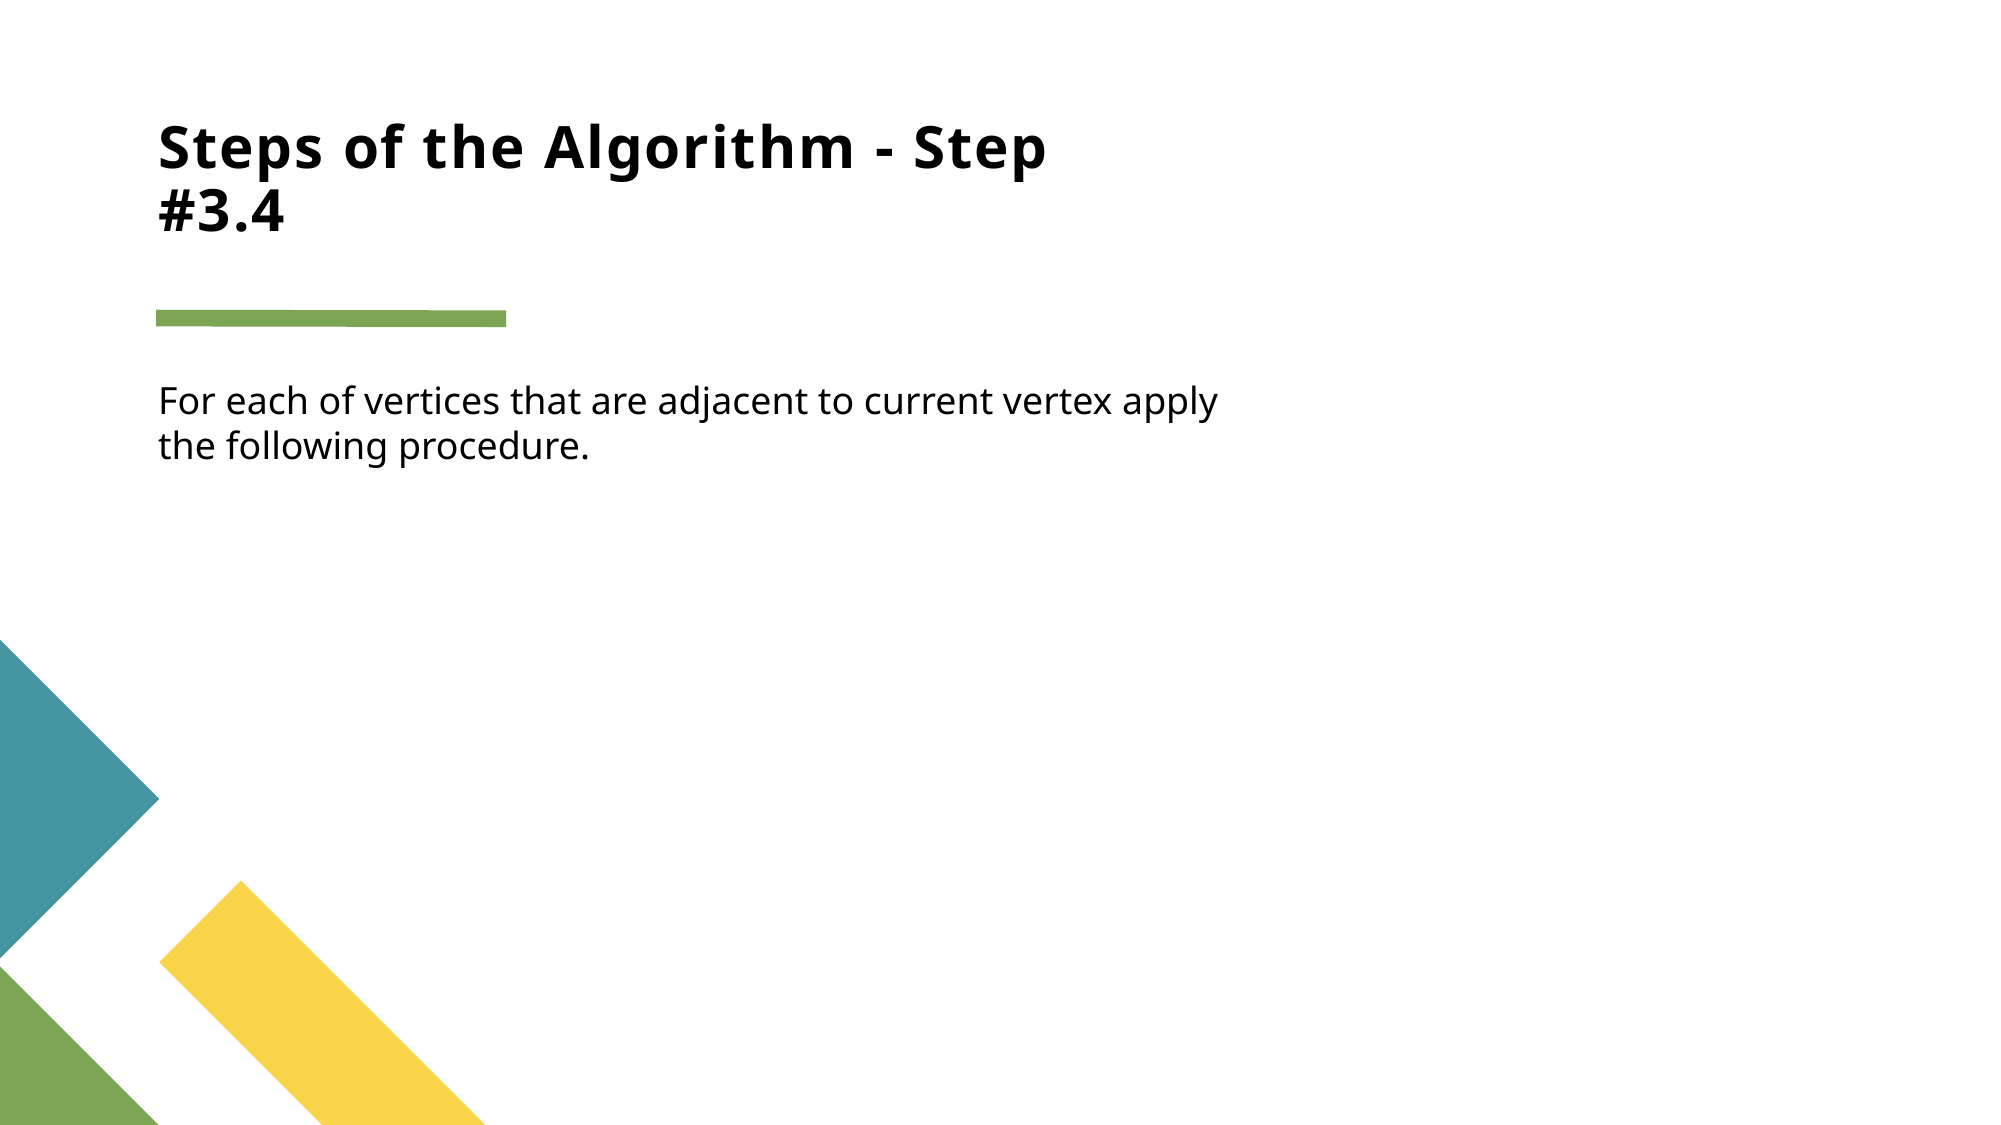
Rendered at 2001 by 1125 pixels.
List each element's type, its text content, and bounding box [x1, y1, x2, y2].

list For each of vertices that are adjacent to current vertex apply the following procedure. [158, 377, 1238, 836]
title Steps of the Algorithm - Step #3.4 [158, 144, 1115, 245]
